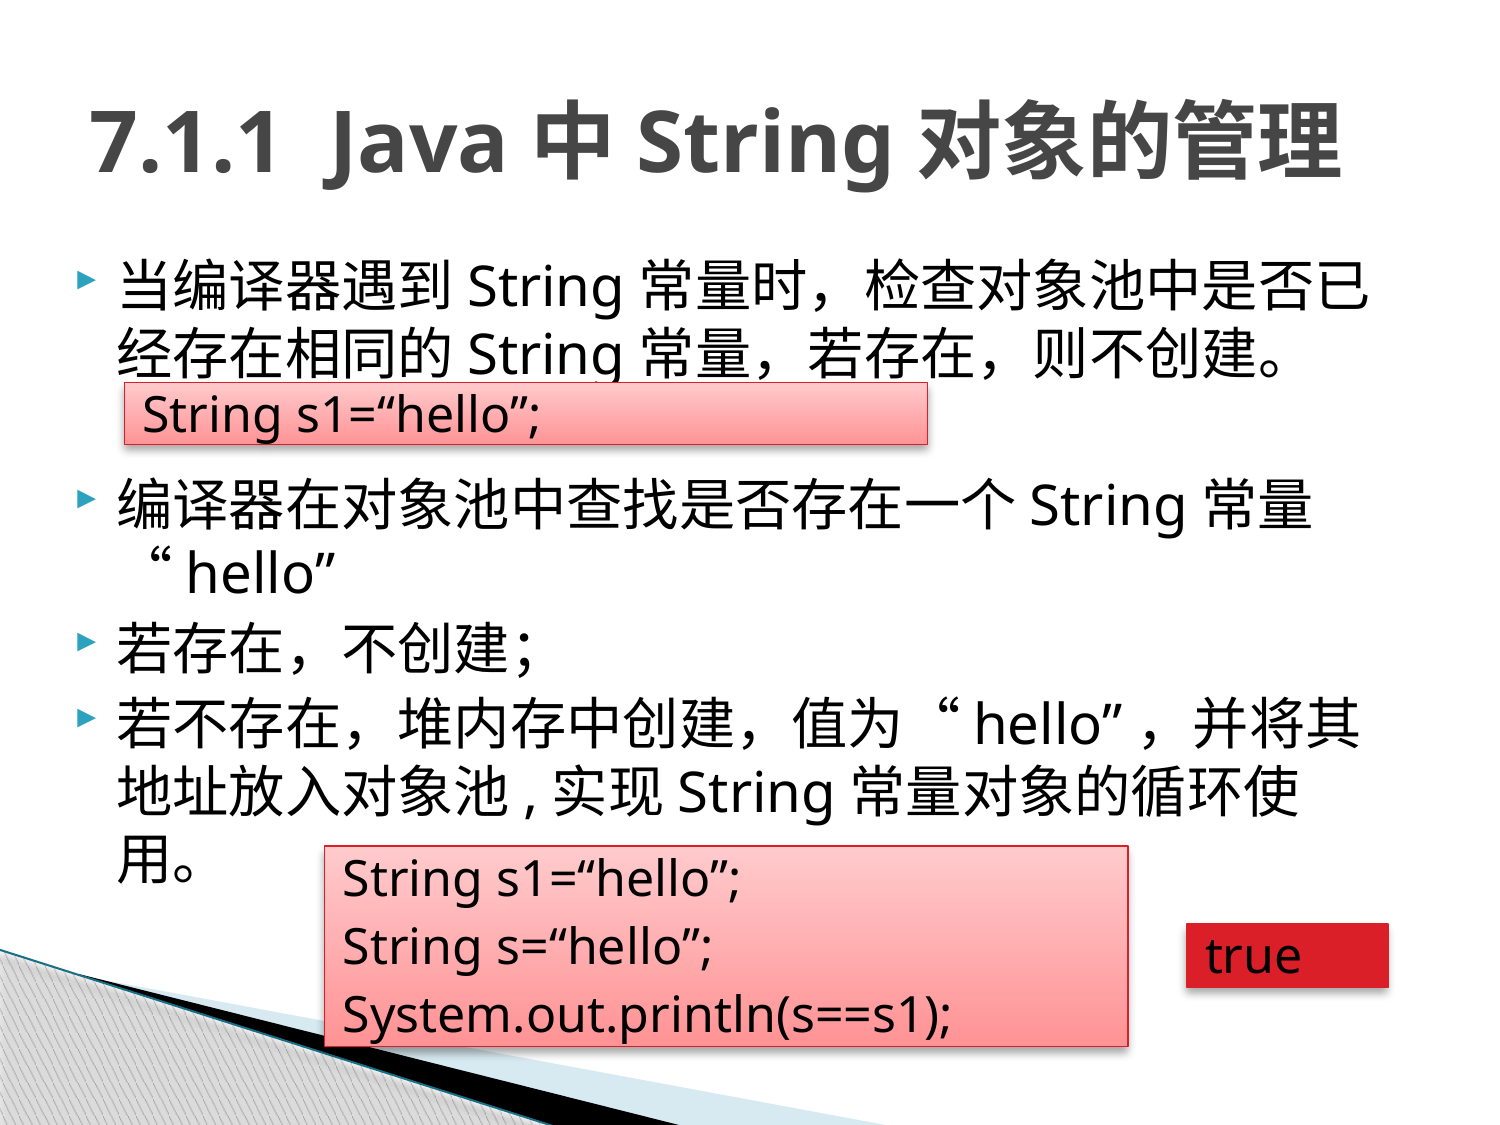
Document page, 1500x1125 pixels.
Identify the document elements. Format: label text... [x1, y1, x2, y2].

text_box String s1=“hello”; [124, 382, 928, 445]
title 7.1.1 Java中String对象的管理 [75, 45, 1425, 233]
text_box String s1=“hello”; String s=“hello”; System.out.println(s==s1); [324, 845, 1129, 1047]
text_box true [1186, 923, 1389, 988]
list 当编译器遇到String常量时，检查对象池中是否已经存在相同的String常量，若存在，则不创建。 编译器在对象池中查找是否存在一个String常量“hello” 若存在，不创建； 若不存在，堆内存中创建，值为“hello”，并将其地址放入对象池,实现String常量对象的循环使用。 [41, 242, 1425, 986]
